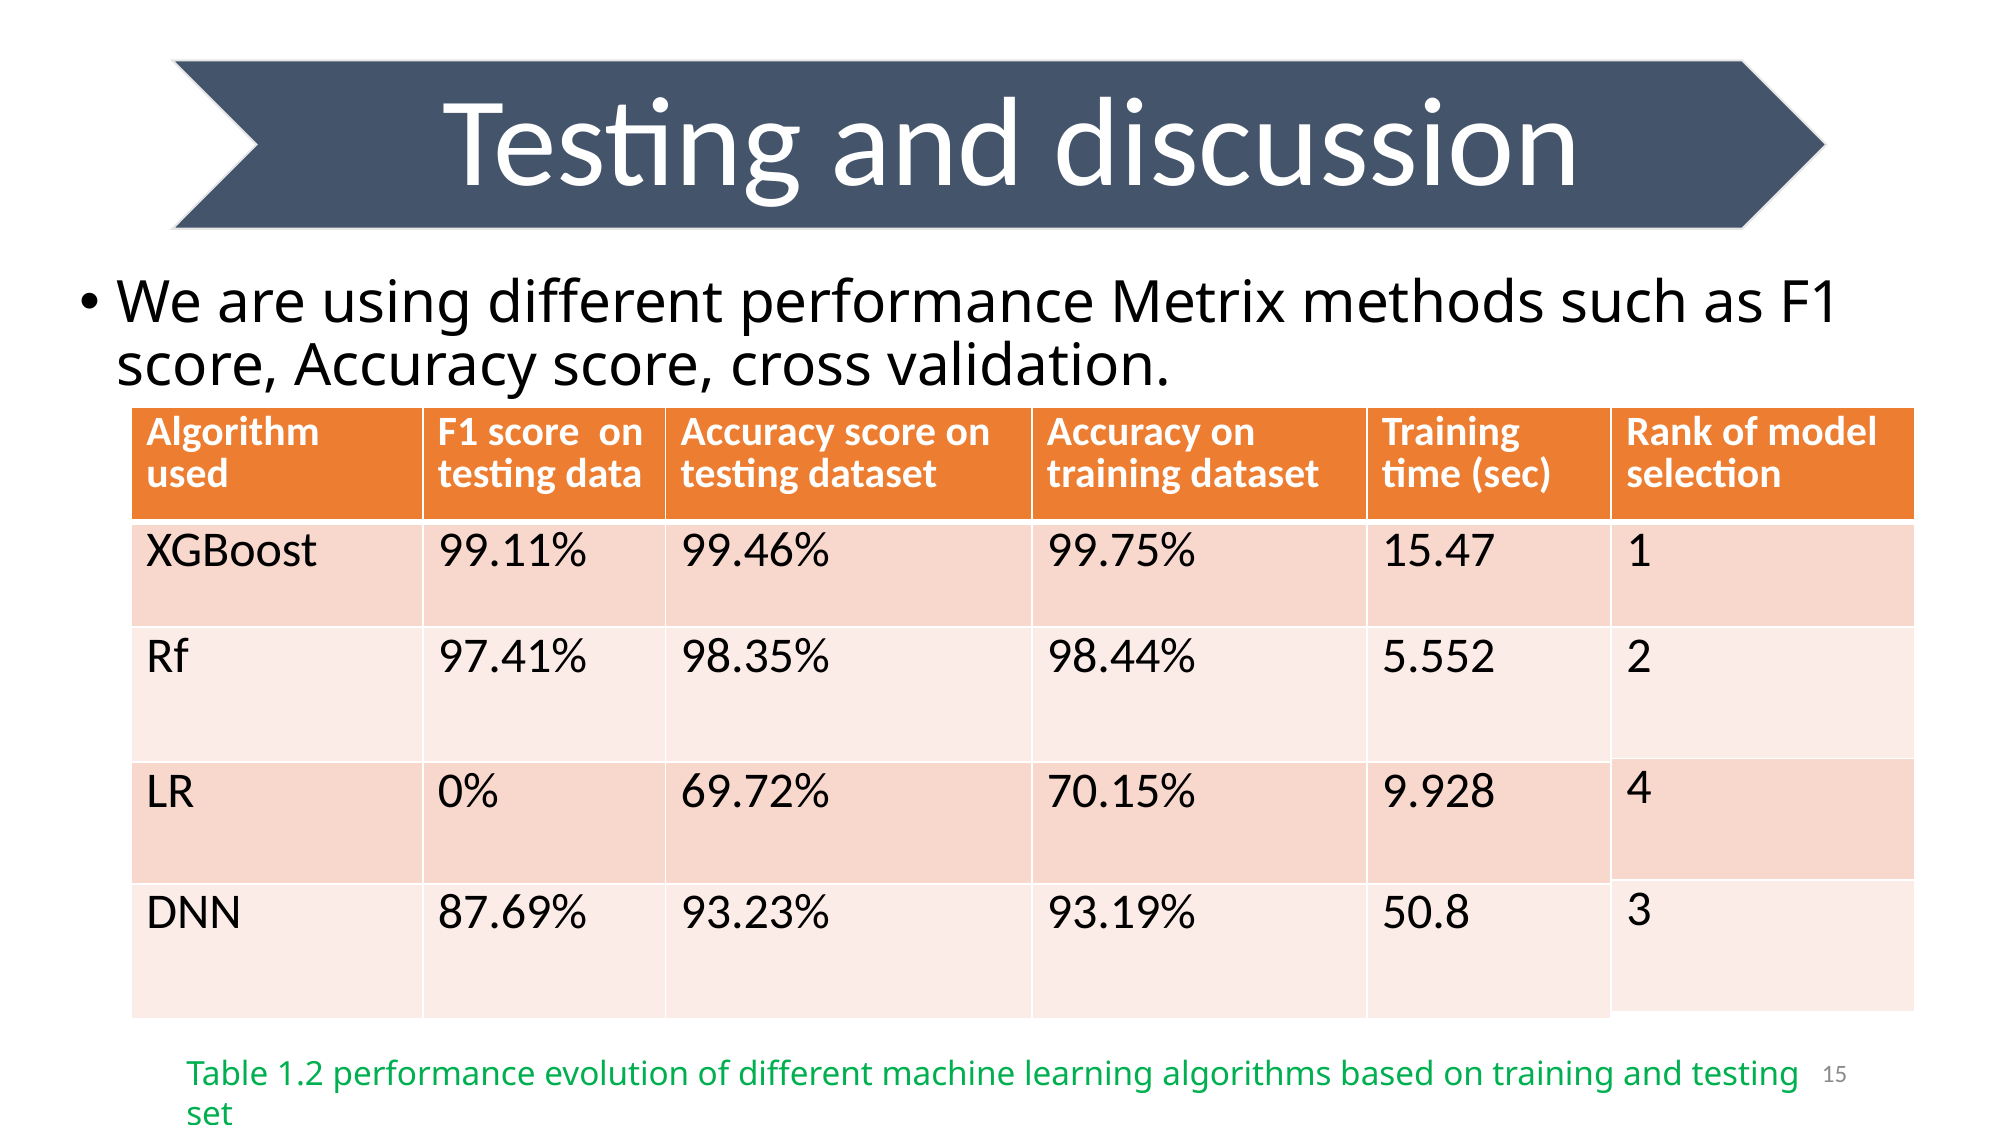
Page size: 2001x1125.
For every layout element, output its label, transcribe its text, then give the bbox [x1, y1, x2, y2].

table_cell 5.552 [1368, 625, 1610, 738]
table_header Accuracy score on testing dataset [666, 408, 1031, 516]
table_cell 2 [1612, 625, 1914, 754]
table_cell DNN [132, 862, 422, 991]
table_header Accuracy on training dataset [1033, 408, 1366, 516]
table_cell Rf [132, 625, 422, 738]
table_cell 98.44% [1033, 625, 1366, 738]
text_box Table 1.2 performance evolution of different machine learning algorithms based on training and testing set [171, 1044, 1869, 1125]
table_cell 0% [424, 740, 665, 860]
slide_number 15 [1412, 1042, 1863, 1103]
table_cell 9.928 [1368, 740, 1610, 860]
table_cell 87.69% [424, 862, 665, 991]
table_header Rank of model selection [1612, 408, 1914, 516]
table_cell XGBoost [132, 521, 422, 623]
table_cell 93.19% [1033, 862, 1366, 991]
table_cell 99.75% [1033, 521, 1366, 623]
table_cell 98.35% [666, 625, 1031, 738]
table_header Algorithm used [132, 408, 422, 516]
table_cell 50.8 [1368, 862, 1610, 991]
table_cell 4 [1612, 756, 1914, 876]
table_header Training time (sec) [1368, 408, 1610, 516]
table_cell 69.72% [666, 740, 1031, 860]
table_cell 15.47 [1368, 521, 1610, 623]
table_cell 93.23% [666, 862, 1031, 991]
table_cell 1 [1612, 521, 1914, 623]
table_cell 99.11% [424, 521, 665, 623]
table_cell 97.41% [424, 625, 665, 738]
table_cell LR [132, 740, 422, 860]
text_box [171, 60, 1828, 229]
table_cell 99.46% [666, 521, 1031, 623]
table_cell 3 [1612, 878, 1914, 1008]
table_cell 70.15% [1033, 740, 1366, 860]
list We are using different performance Metrix methods such as F1 score, Accuracy score, cross validation. [64, 264, 1869, 1101]
table_header F1 score on testing data [424, 408, 665, 516]
